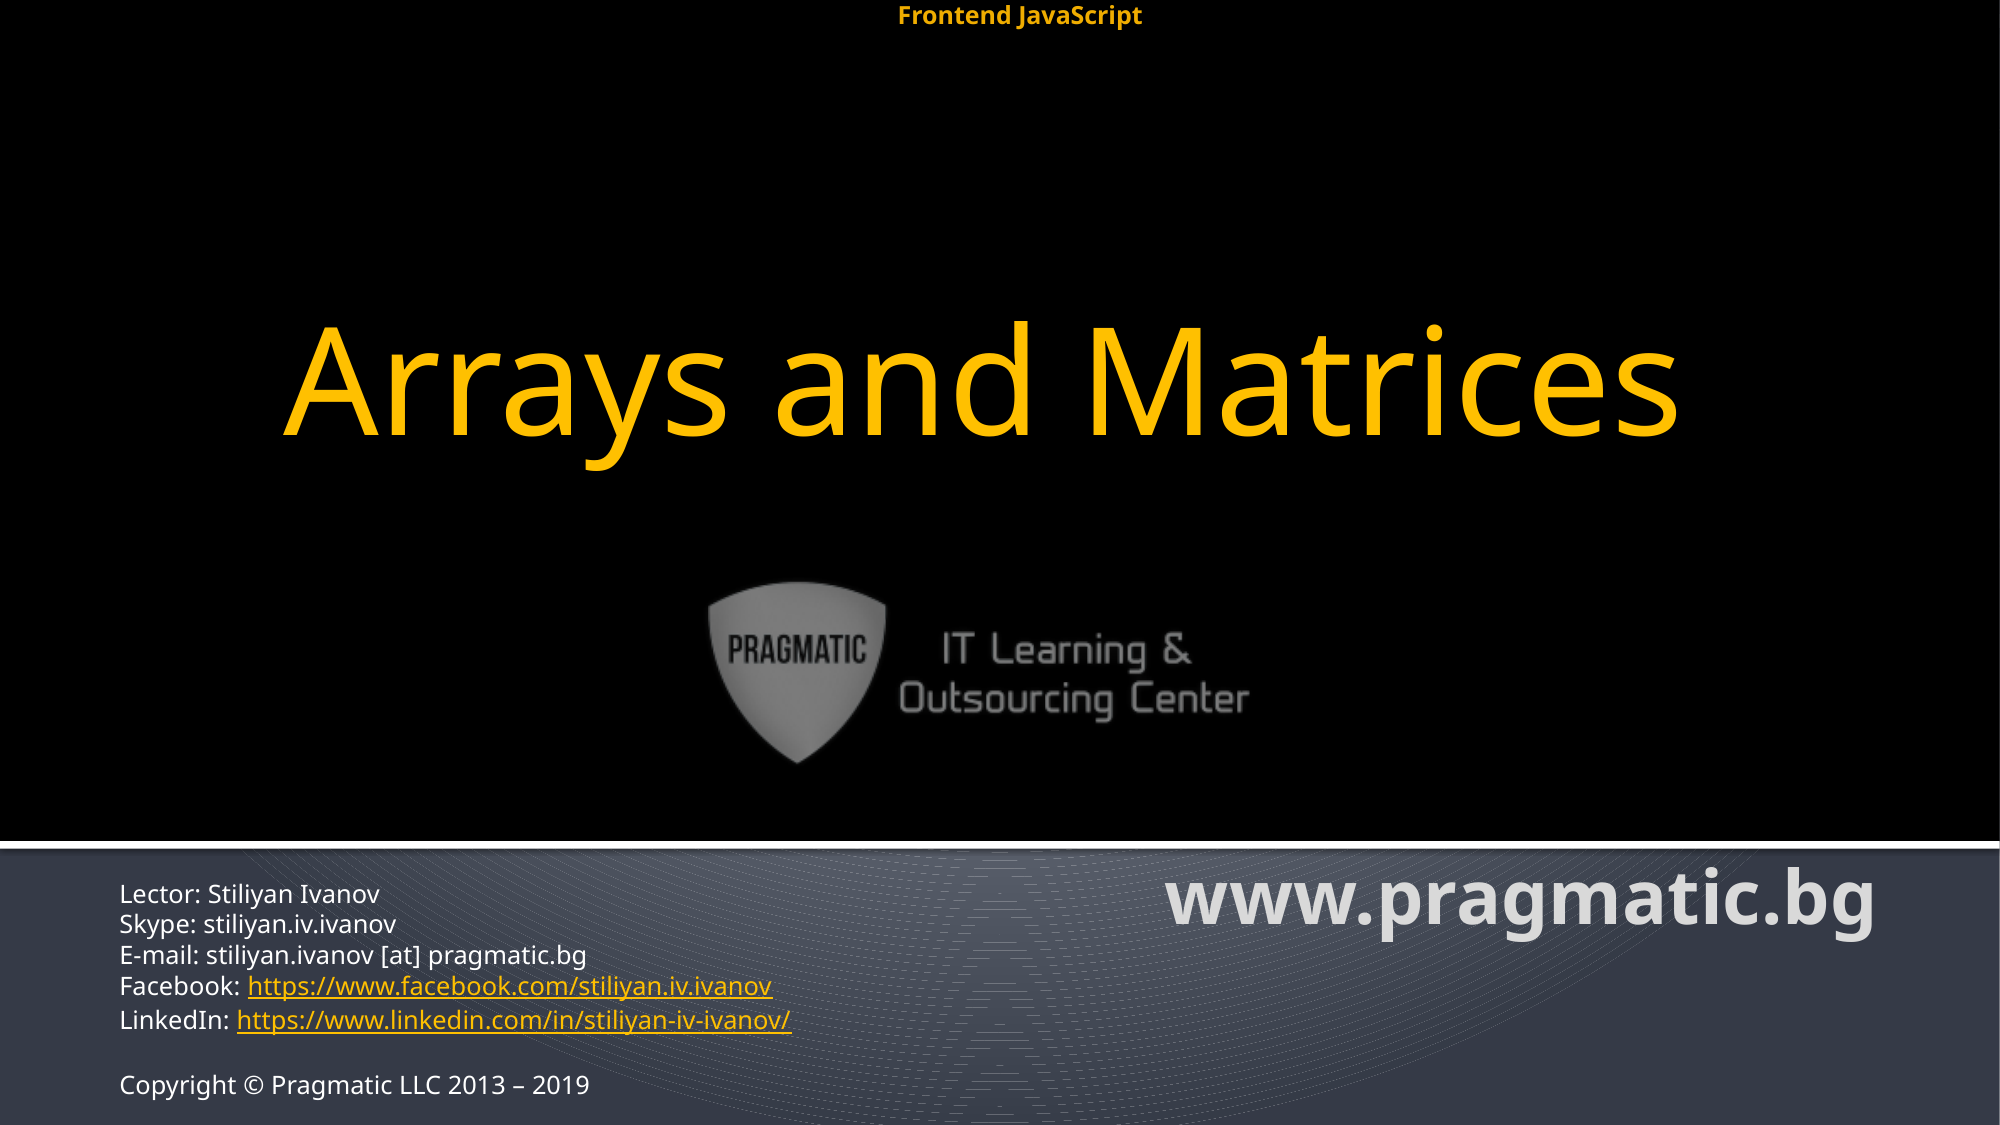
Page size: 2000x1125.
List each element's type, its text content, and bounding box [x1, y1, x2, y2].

subtitle Lector: Stiliyan Ivanov Skype: stiliyan.iv.ivanov E-mail: stiliyan.ivanov [at] pragmatic.bg Facebook: https://www.facebook.com/stiliyan.iv.ivanov LinkedIn: https://www.linkedin.com/in/stiliyan-iv-ivanov/ Copyright © Pragmatic LLC 2013 – 2019 [99, 875, 1917, 1100]
text_box www.pragmatic.bg [1149, 849, 2000, 950]
picture [702, 574, 1258, 771]
title Frontend JavaScript [133, 0, 1900, 188]
text_box Arrays and Matrices [268, 278, 1699, 473]
